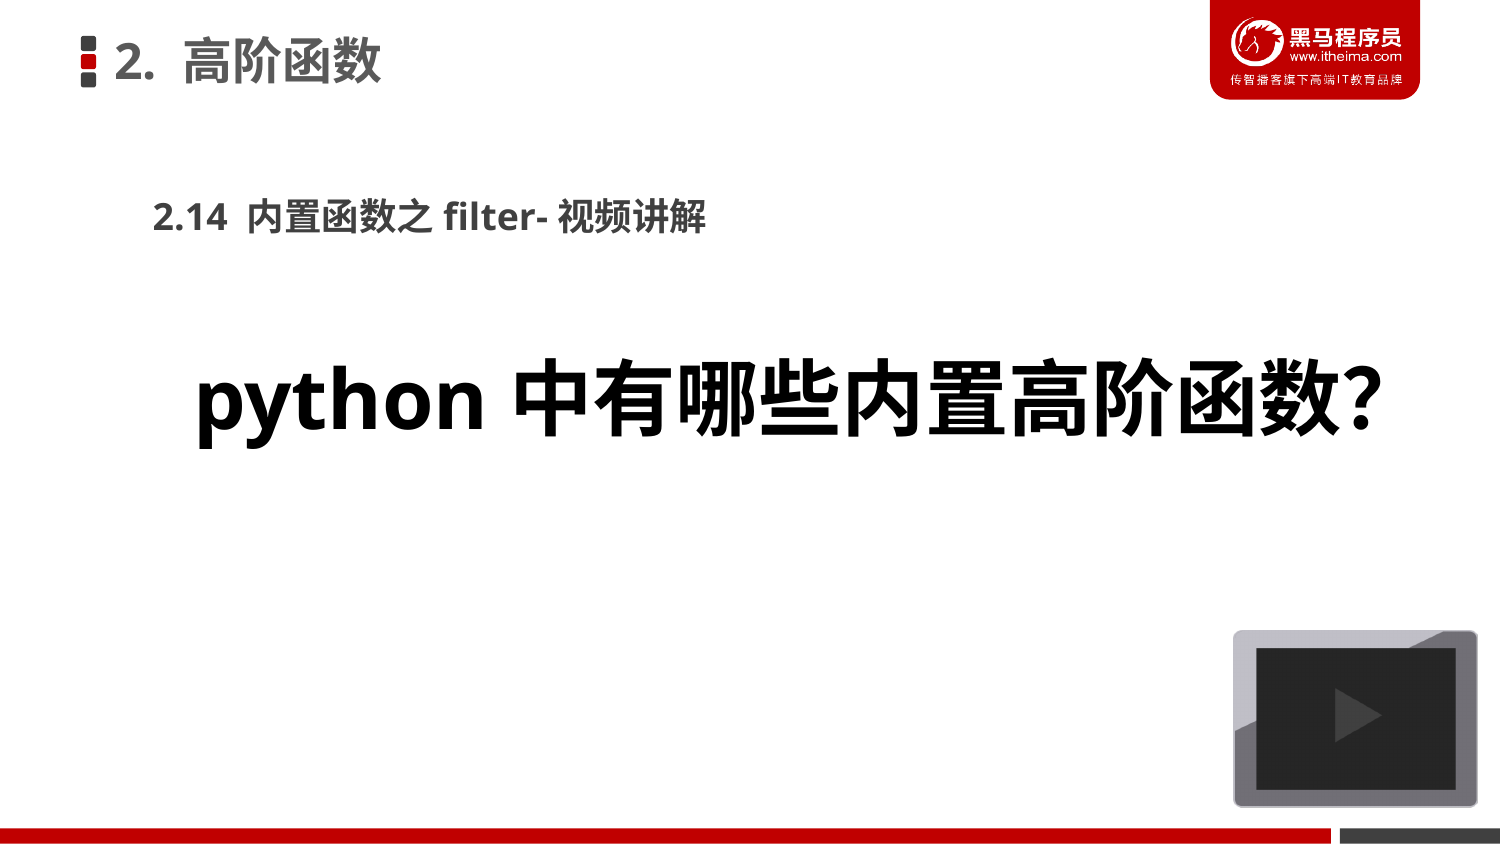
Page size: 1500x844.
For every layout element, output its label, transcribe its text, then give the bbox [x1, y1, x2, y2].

text_box 2. 高阶函数 [103, 0, 987, 130]
picture [1232, 630, 1478, 809]
picture [1212, 8, 1421, 94]
text_box 2.14 内置函数之filter-视频讲解 [138, 185, 853, 246]
text_box python中有哪些内置高阶函数？ [177, 339, 1441, 455]
